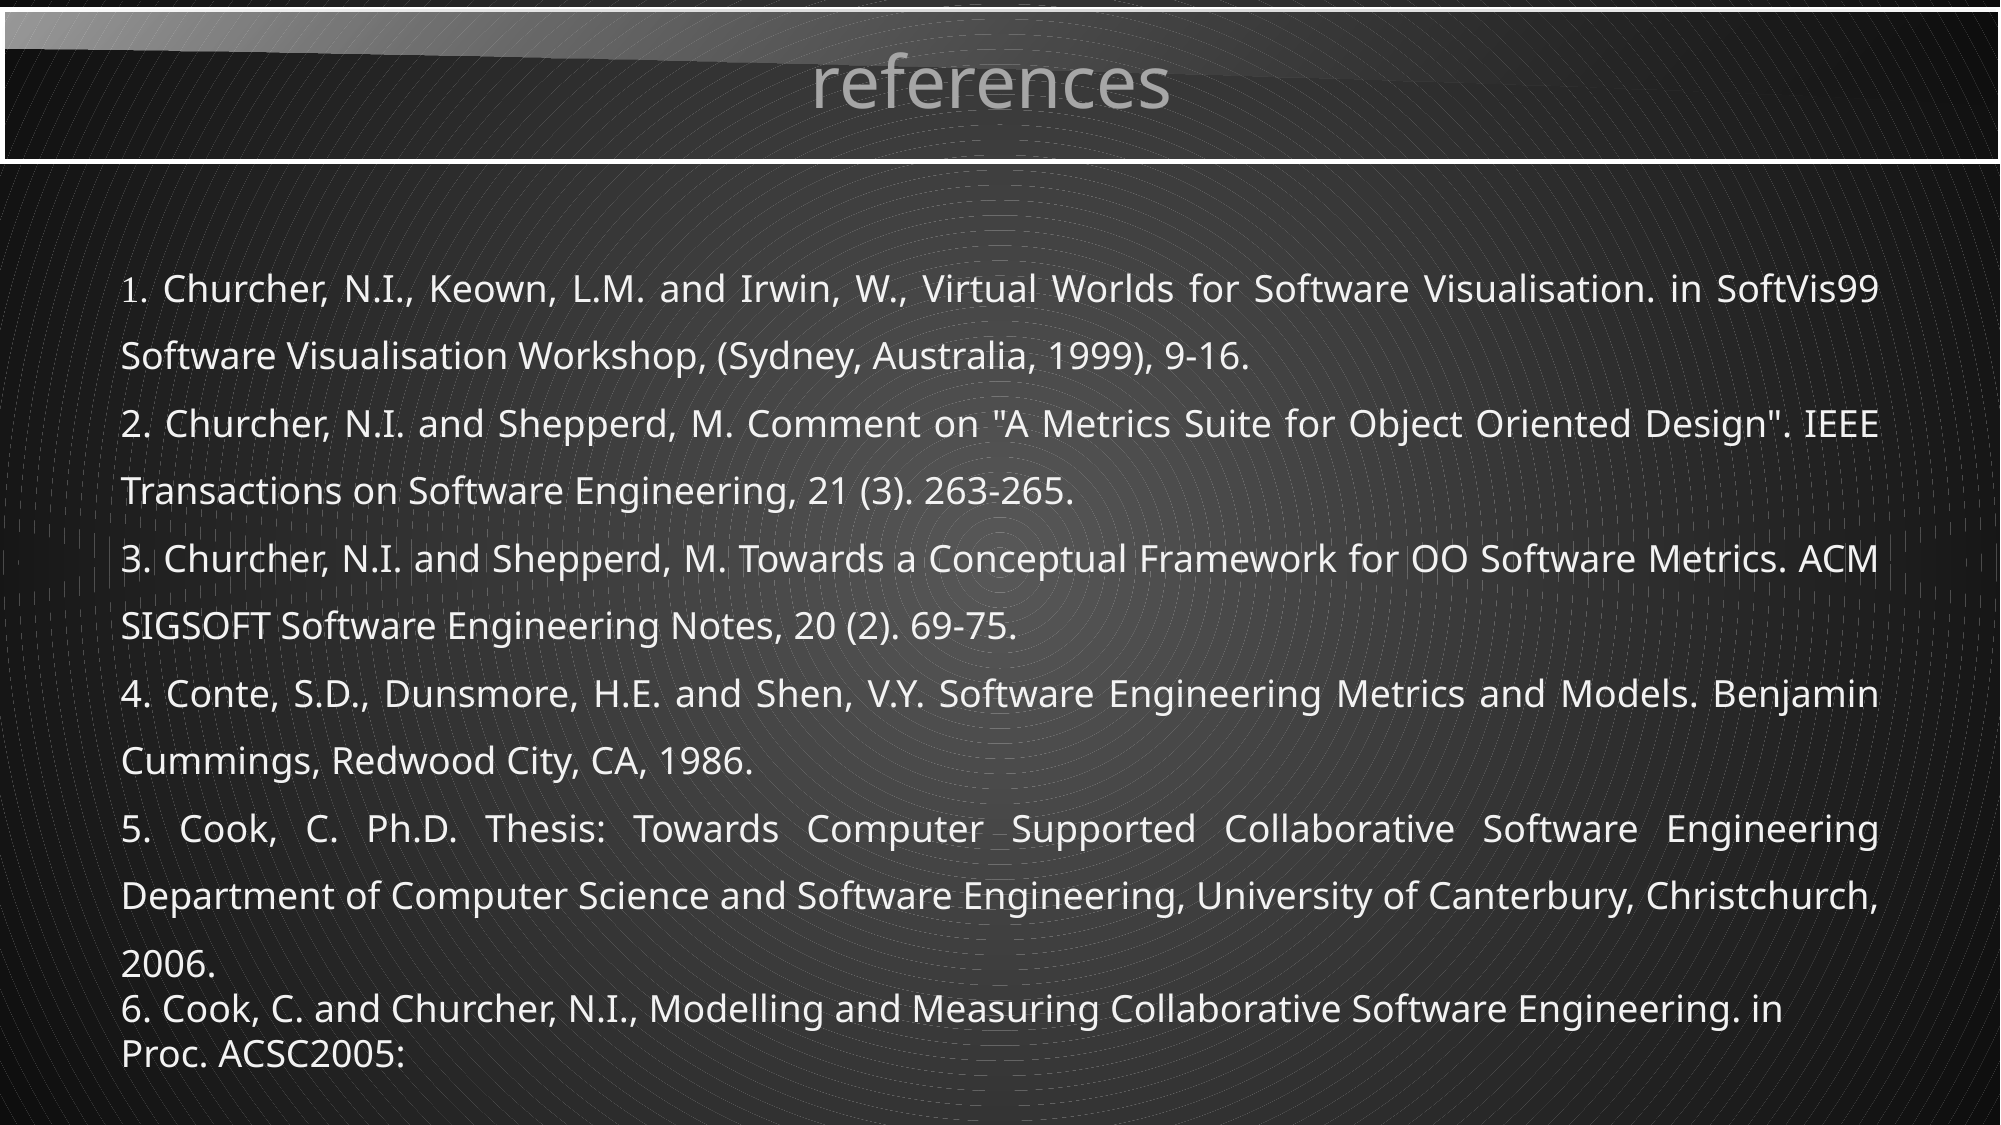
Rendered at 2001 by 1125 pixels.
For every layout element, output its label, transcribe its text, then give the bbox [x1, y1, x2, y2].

text_box 1. Churcher, N.I., Keown, L.M. and Irwin, W., Virtual Worlds for Software Visualisation. in SoftVis99 Software Visualisation Workshop, (Sydney, Australia, 1999), 9-16. 2. Churcher, N.I. and Shepperd, M. Comment on "A Metrics Suite for Object Oriented Design". IEEE Transactions on Software Engineering, 21 (3). 263-265. 3. Churcher, N.I. and Shepperd, M. Towards a Conceptual Framework for OO Software Metrics. ACM SIGSOFT Software Engineering Notes, 20 (2). 69-75. 4. Conte, S.D., Dunsmore, H.E. and Shen, V.Y. Software Engineering Metrics and Models. Benjamin Cummings, Redwood City, CA, 1986. 5. Cook, C. Ph.D. Thesis: Towards Computer Supported Collaborative Software Engineering Department of Computer Science and Software Engineering, University of Canterbury, Christchurch, 2006. 6. Cook, C. and Churcher, N.I., Modelling and Measuring Collaborative Software Engineering. in Proc. ACSC2005: [105, 234, 1896, 985]
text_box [2, 9, 2000, 162]
